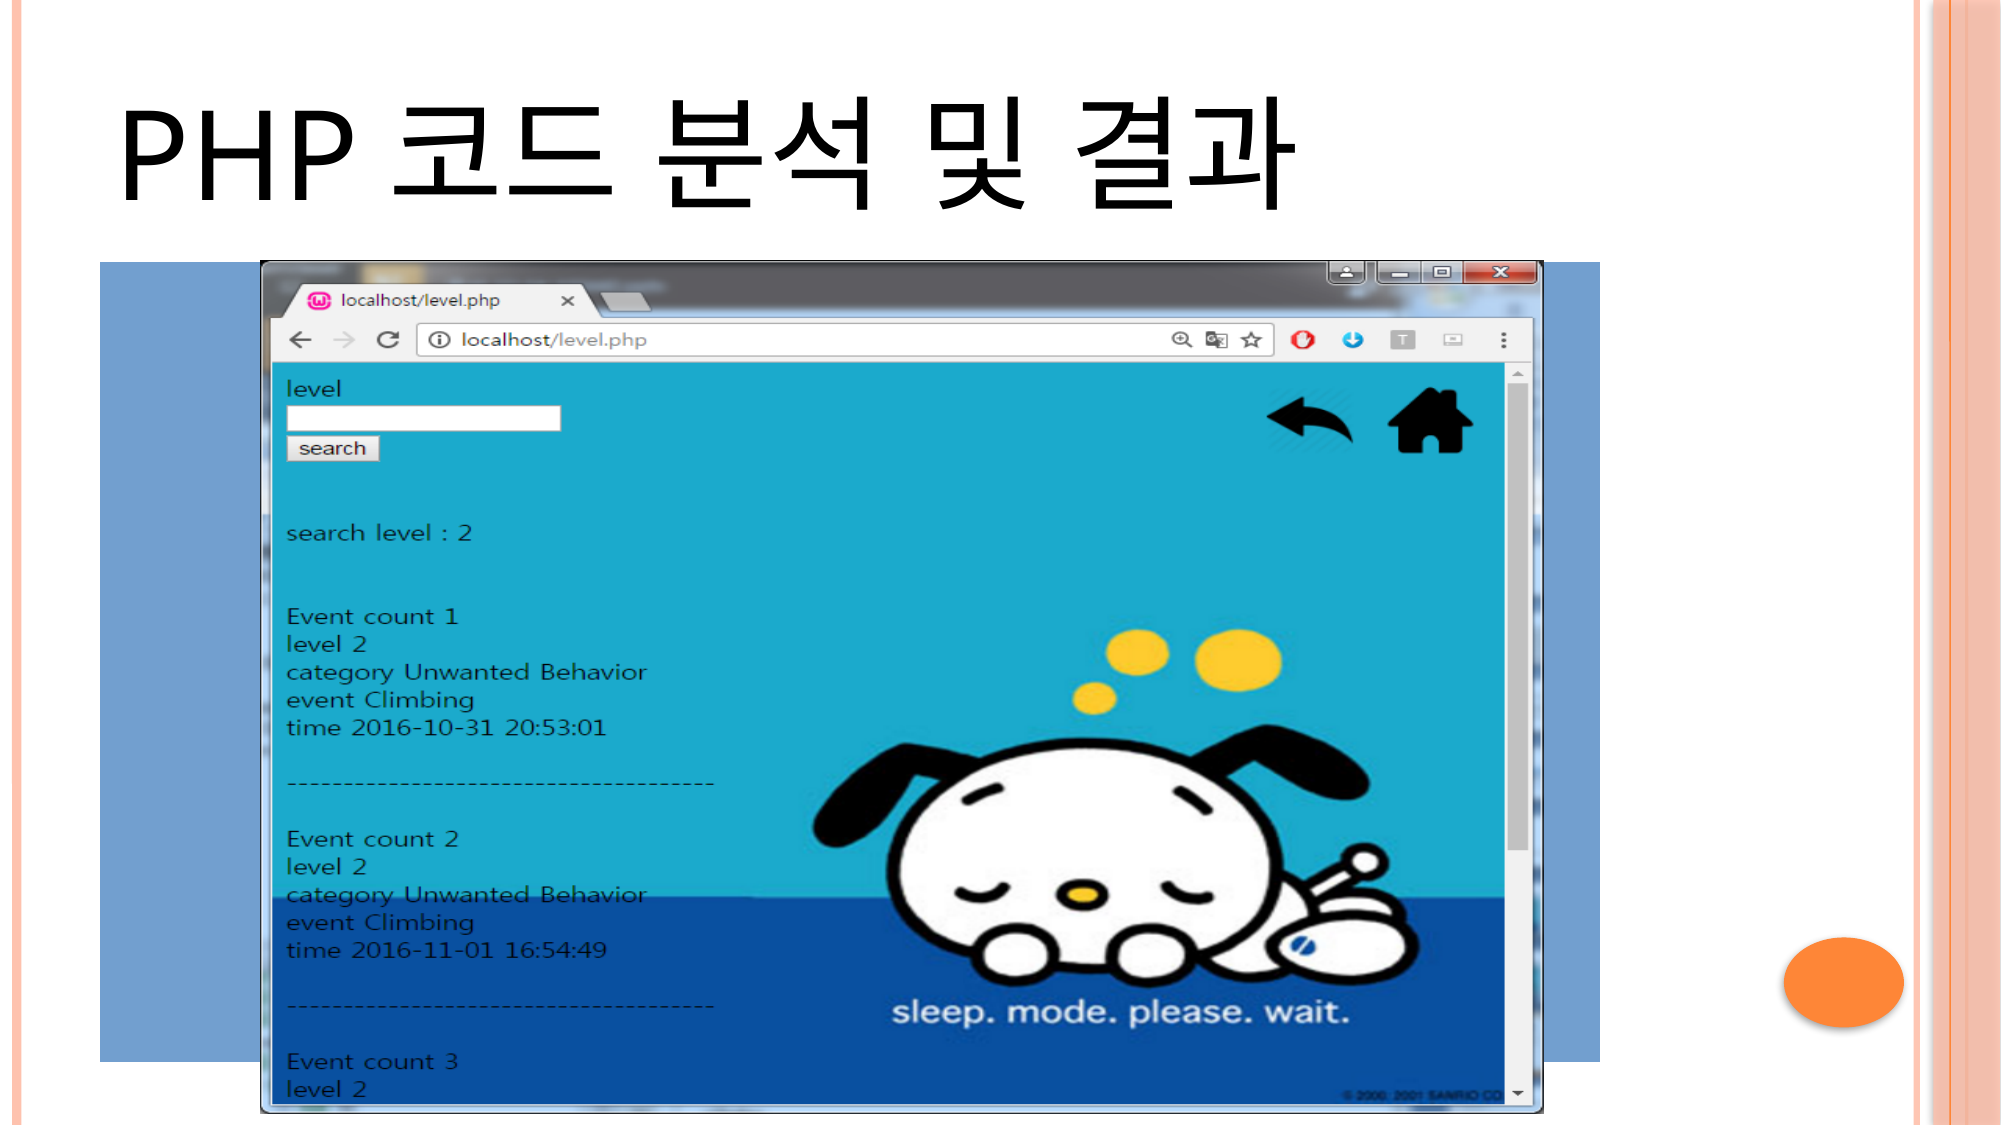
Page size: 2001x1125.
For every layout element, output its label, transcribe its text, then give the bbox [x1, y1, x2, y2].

picture [99, 259, 1601, 1115]
title PHP코드 분석 및 결과 [99, 45, 1734, 233]
